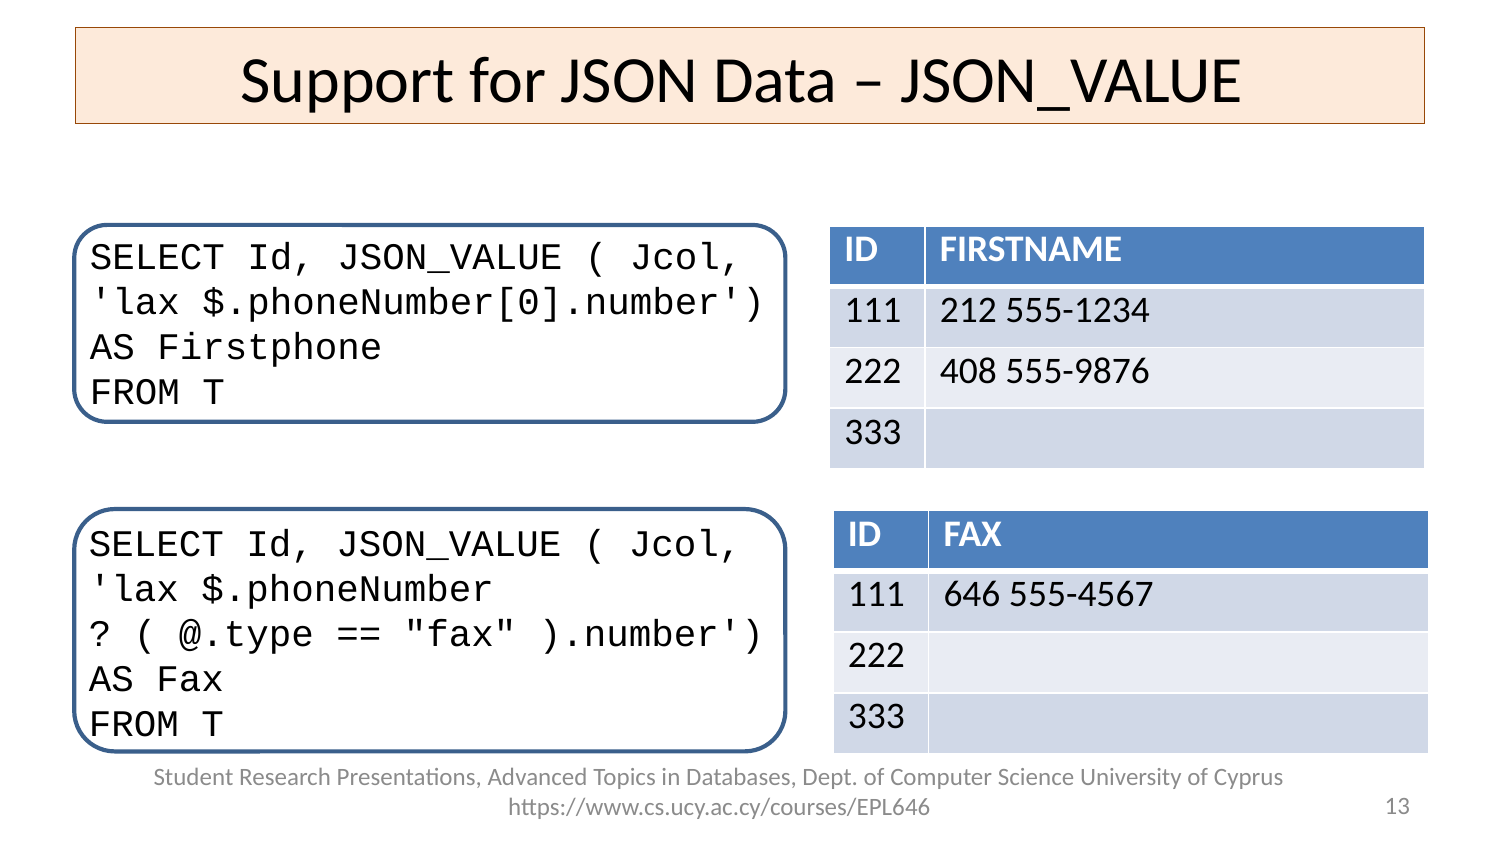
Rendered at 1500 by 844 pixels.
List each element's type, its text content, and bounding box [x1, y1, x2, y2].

table_cell 646 555-4567 [929, 574, 1428, 631]
text_box [91, 420, 769, 424]
table_cell [929, 694, 1428, 753]
table_header FIRSTNAME [926, 227, 1424, 284]
table_cell 333 [830, 409, 924, 468]
footer Student Research Presentations, Advanced Topics in Databases, Dept. of Computer Science University of Cyprus https://www.cs.ucy.ac.cy/courses/EPL646 [75, 753, 1365, 827]
table_cell 212 555-1234 [926, 289, 1424, 347]
table_cell 222 [834, 633, 928, 692]
table_cell 111 [830, 289, 924, 347]
table_cell 111 [834, 574, 928, 631]
table_cell 222 [830, 348, 924, 407]
text_box SELECT Id, JSON_VALUE ( Jcol, 'lax $.phoneNumber ? ( @.type == "fax" ).number') AS Fax FROM T [74, 511, 825, 752]
text_box SELECT Id, JSON_VALUE ( Jcol, 'lax $.phoneNumber[0].number') AS Firstphone FROM T [74, 224, 825, 420]
slide_number 13 [1074, 782, 1425, 827]
table_cell [929, 633, 1428, 692]
table_header ID [834, 511, 928, 568]
text_box [96, 506, 763, 511]
table_cell 333 [834, 694, 928, 753]
table_header FAX [929, 511, 1428, 568]
table_header ID [830, 227, 924, 284]
table_cell [926, 409, 1424, 468]
table_cell 408 555-9876 [926, 348, 1424, 407]
title Support for JSON Data – JSON_VALUE [75, 27, 1425, 124]
